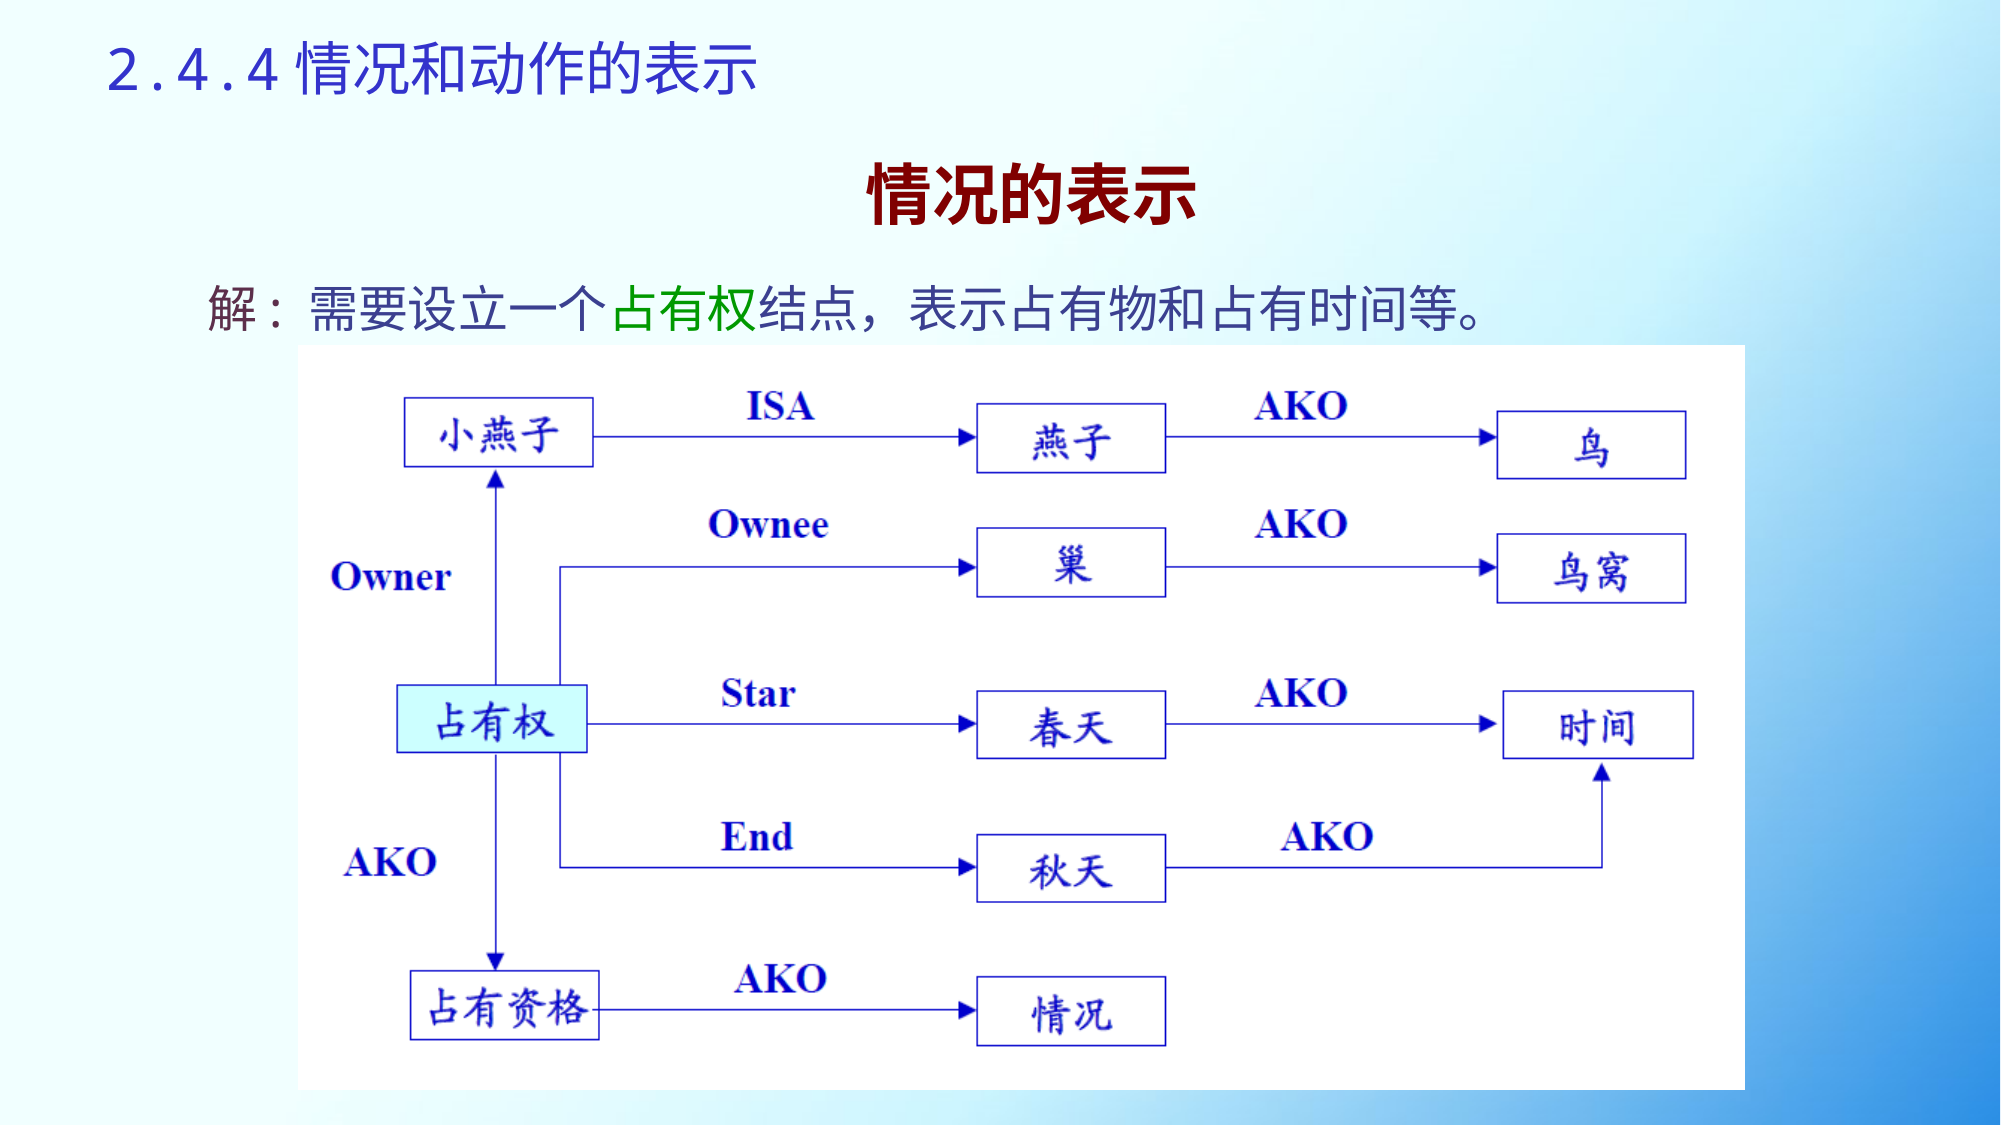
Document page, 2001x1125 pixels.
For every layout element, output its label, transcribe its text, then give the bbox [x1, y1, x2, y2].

text_box 情况的表示 [850, 145, 1425, 241]
slide_number 18 [1412, 1042, 1863, 1103]
picture [0, 0, 2001, 1125]
title 2.4.4情况和动作的表示 [90, 18, 1441, 125]
text_box 解: 需要设立一个占有权结点，表示占有物和占有时间等。 [192, 269, 1509, 345]
